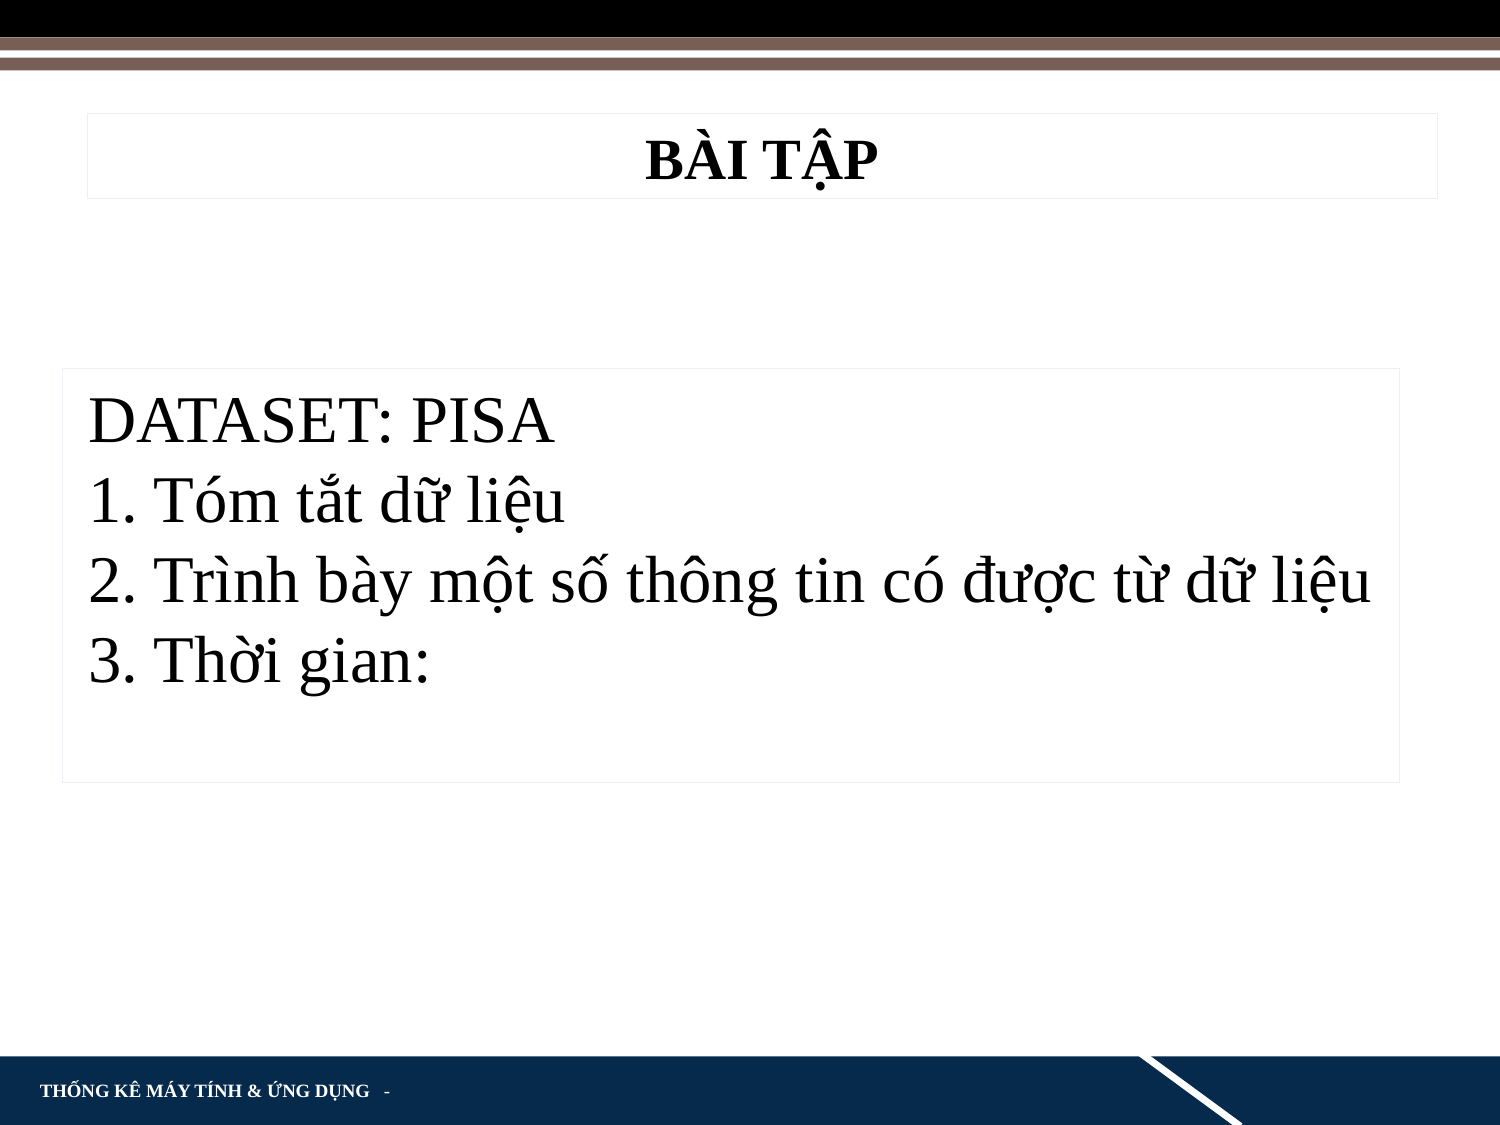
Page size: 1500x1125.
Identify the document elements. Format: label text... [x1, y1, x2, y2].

text_box DATASET: PISA 1. Tóm tắt dữ liệu 2. Trình bày một số thông tin có được từ dữ liệu 3. Thời gian: [62, 368, 1400, 783]
text_box BÀI TẬP [87, 113, 1438, 199]
